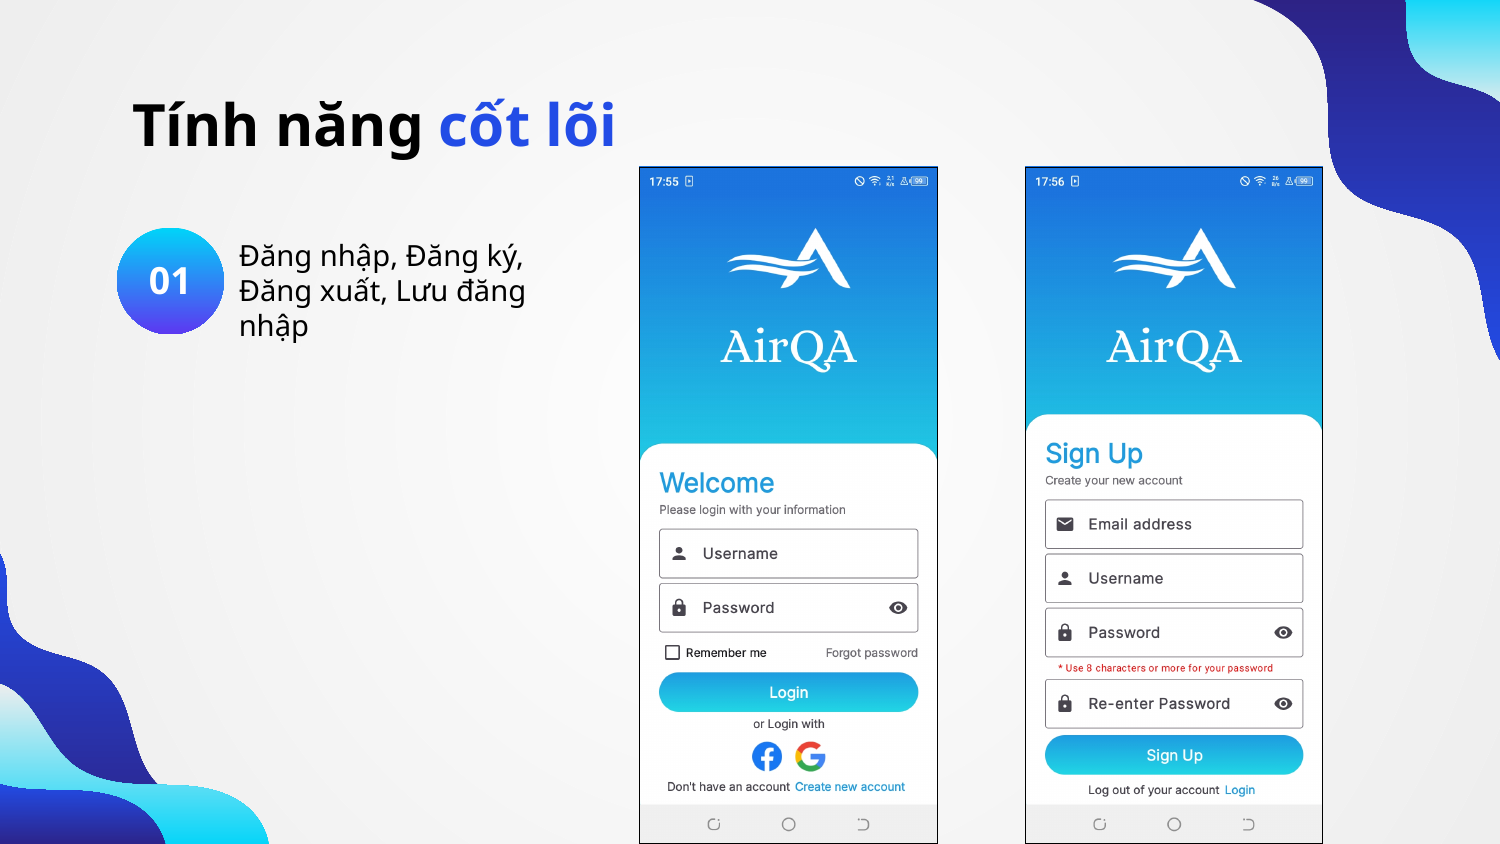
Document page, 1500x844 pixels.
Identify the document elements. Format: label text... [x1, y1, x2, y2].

text_box Đăng nhập, Đăng ký, Đăng xuất, Lưu đăng nhập [223, 221, 544, 329]
picture [1024, 166, 1323, 844]
text_box [116, 260, 121, 302]
title Tính năng cốt lõi [116, 72, 1383, 167]
picture [639, 166, 938, 844]
text_box [126, 227, 215, 251]
text_box [131, 317, 210, 335]
text_box 01 [121, 251, 220, 317]
